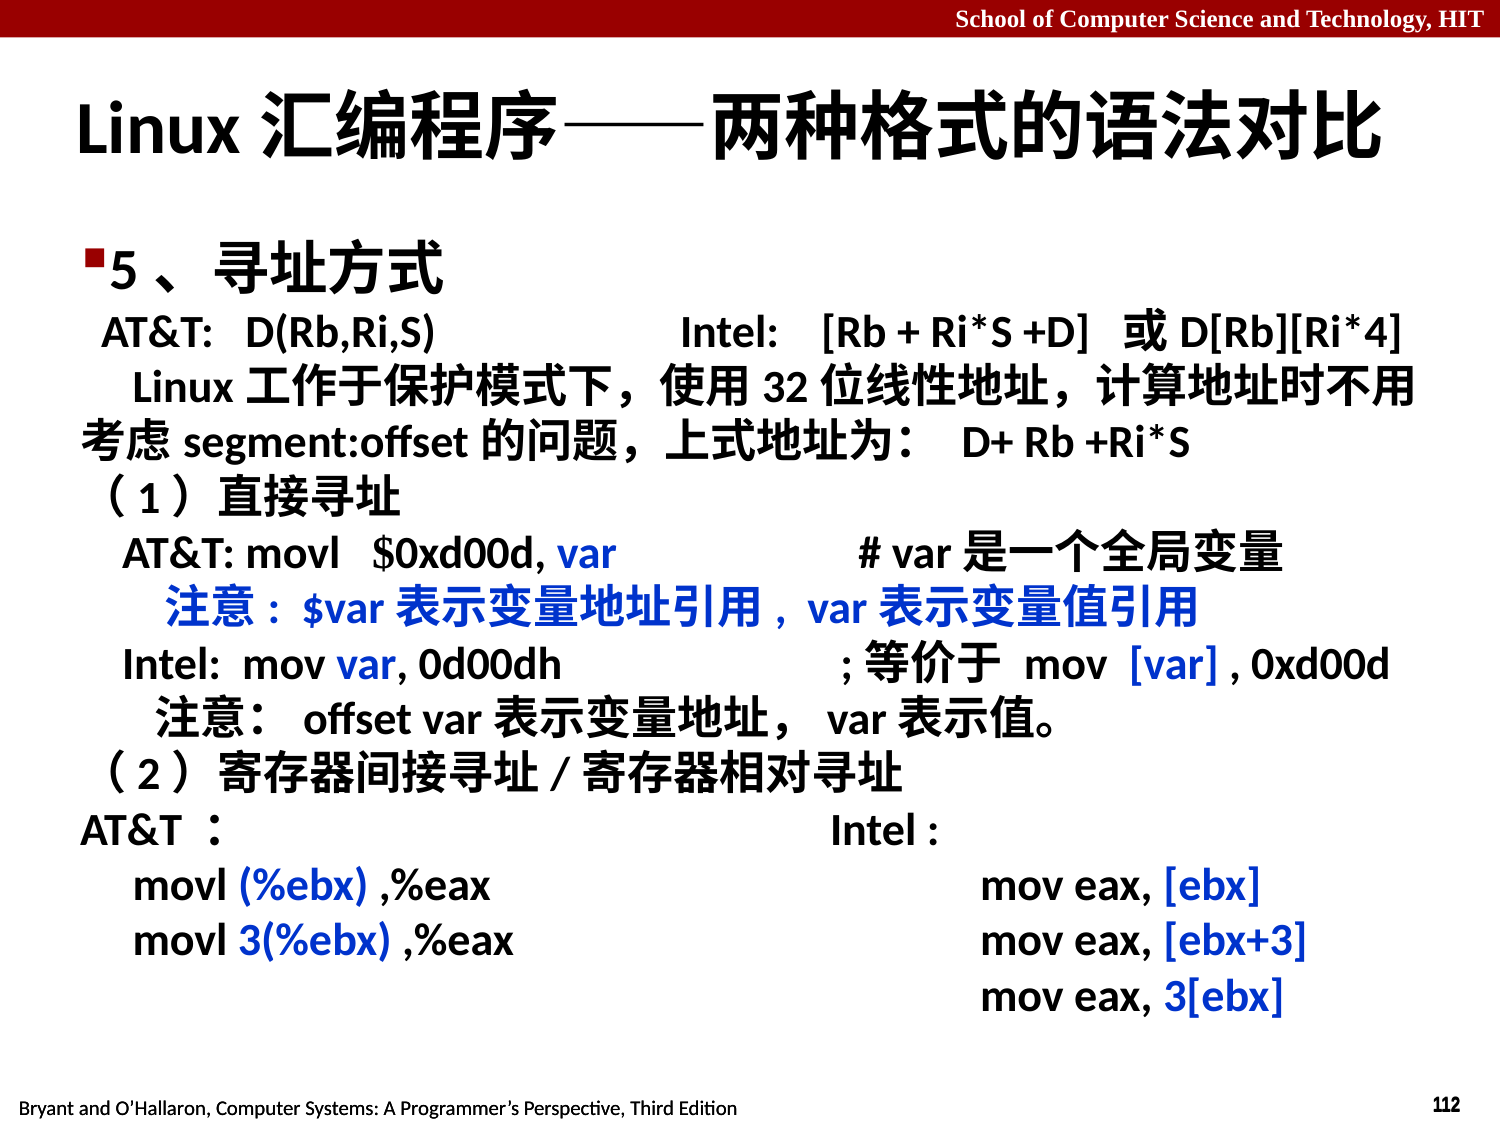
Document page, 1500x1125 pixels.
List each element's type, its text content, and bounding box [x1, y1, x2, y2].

list 5、寻址方式 AT&T: D(Rb,Ri,S) Intel: [Rb + Ri*S +D] 或D[Rb][Ri*4] Linux工作于保护模式下，使用32位线性地址，计算地址时不用考虑segment:offset的问题，上式地址为： D+ Rb +Ri*S （1）直接寻址 AT&T: movl $0xd00d, var # var是一个全局变量 注意: $var表示变量地址引用, var表示变量值引用 Intel: mov var, 0d00dh ;等价于 mov [var] , 0xd00d 注意：offset var表示变量地址，var表示值。 （2）寄存器间接寻址/寄存器相对寻址 AT&T ： Intel : movl (%ebx) ,%eax mov eax, [ebx] movl 3(%ebx) ,%eax mov eax, [ebx+3] mov eax, 3[ebx] [64, 223, 1476, 1088]
title Linux汇编程序——两种格式的语法对比 [61, 61, 1500, 187]
